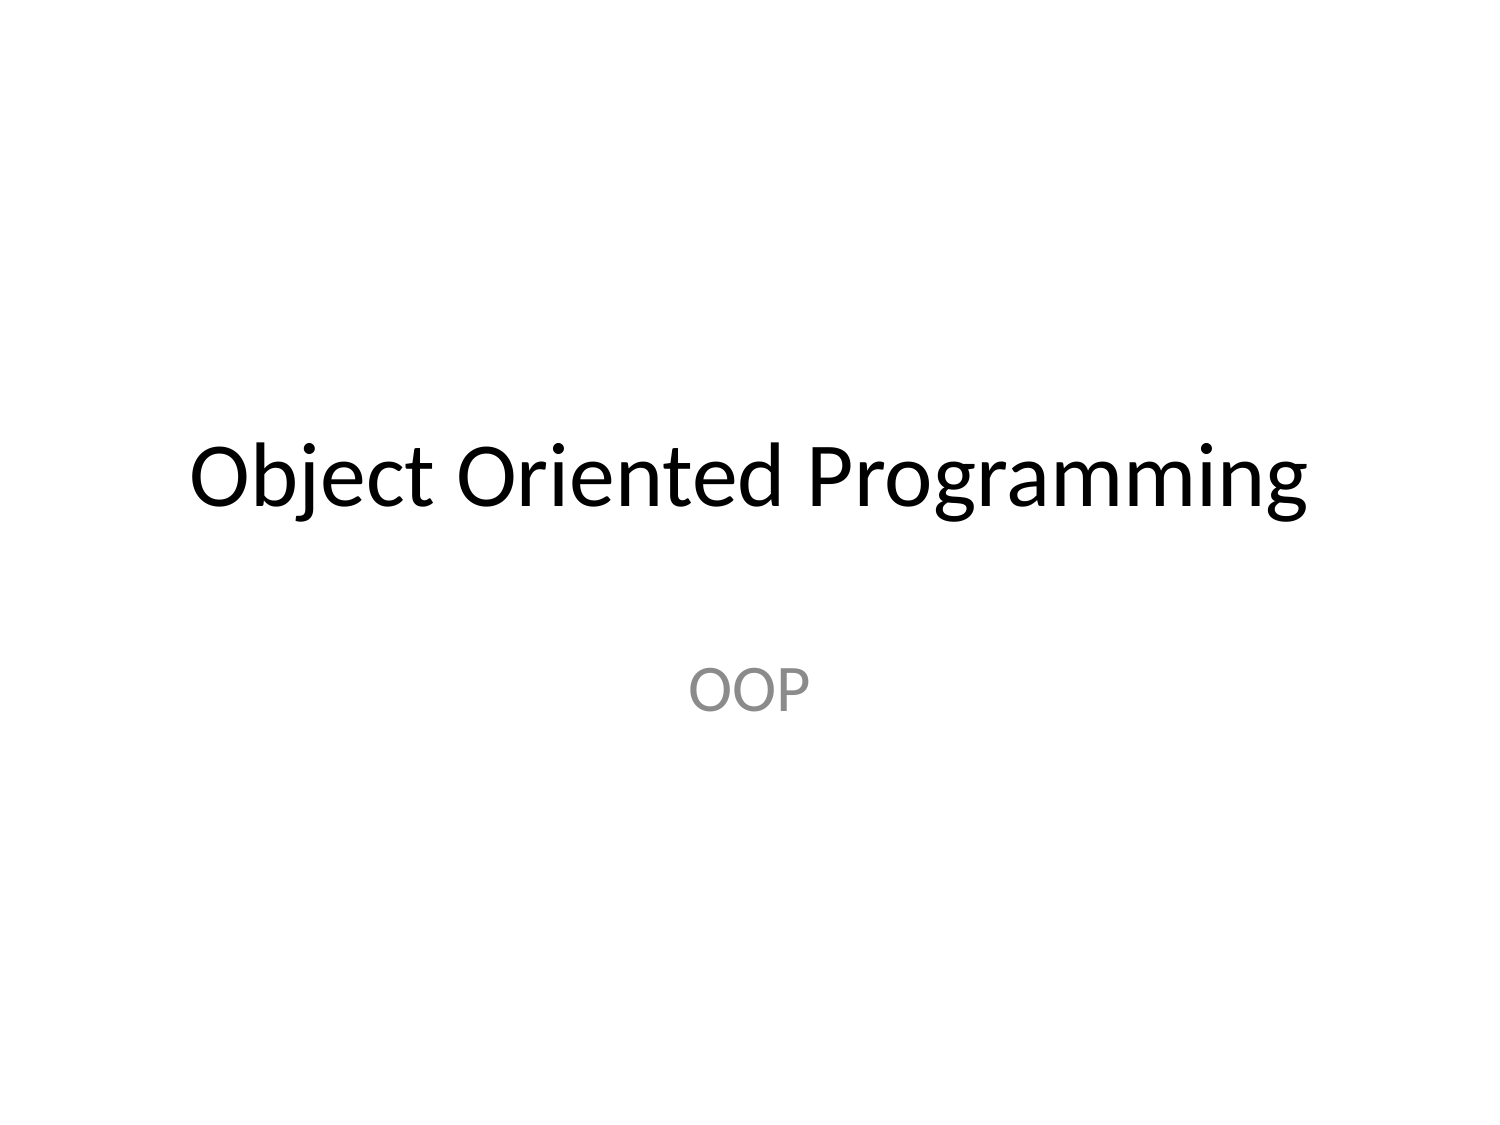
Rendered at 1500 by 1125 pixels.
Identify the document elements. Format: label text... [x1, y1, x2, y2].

subtitle OOP [225, 637, 1275, 925]
title Object Oriented Programming [112, 349, 1388, 591]
